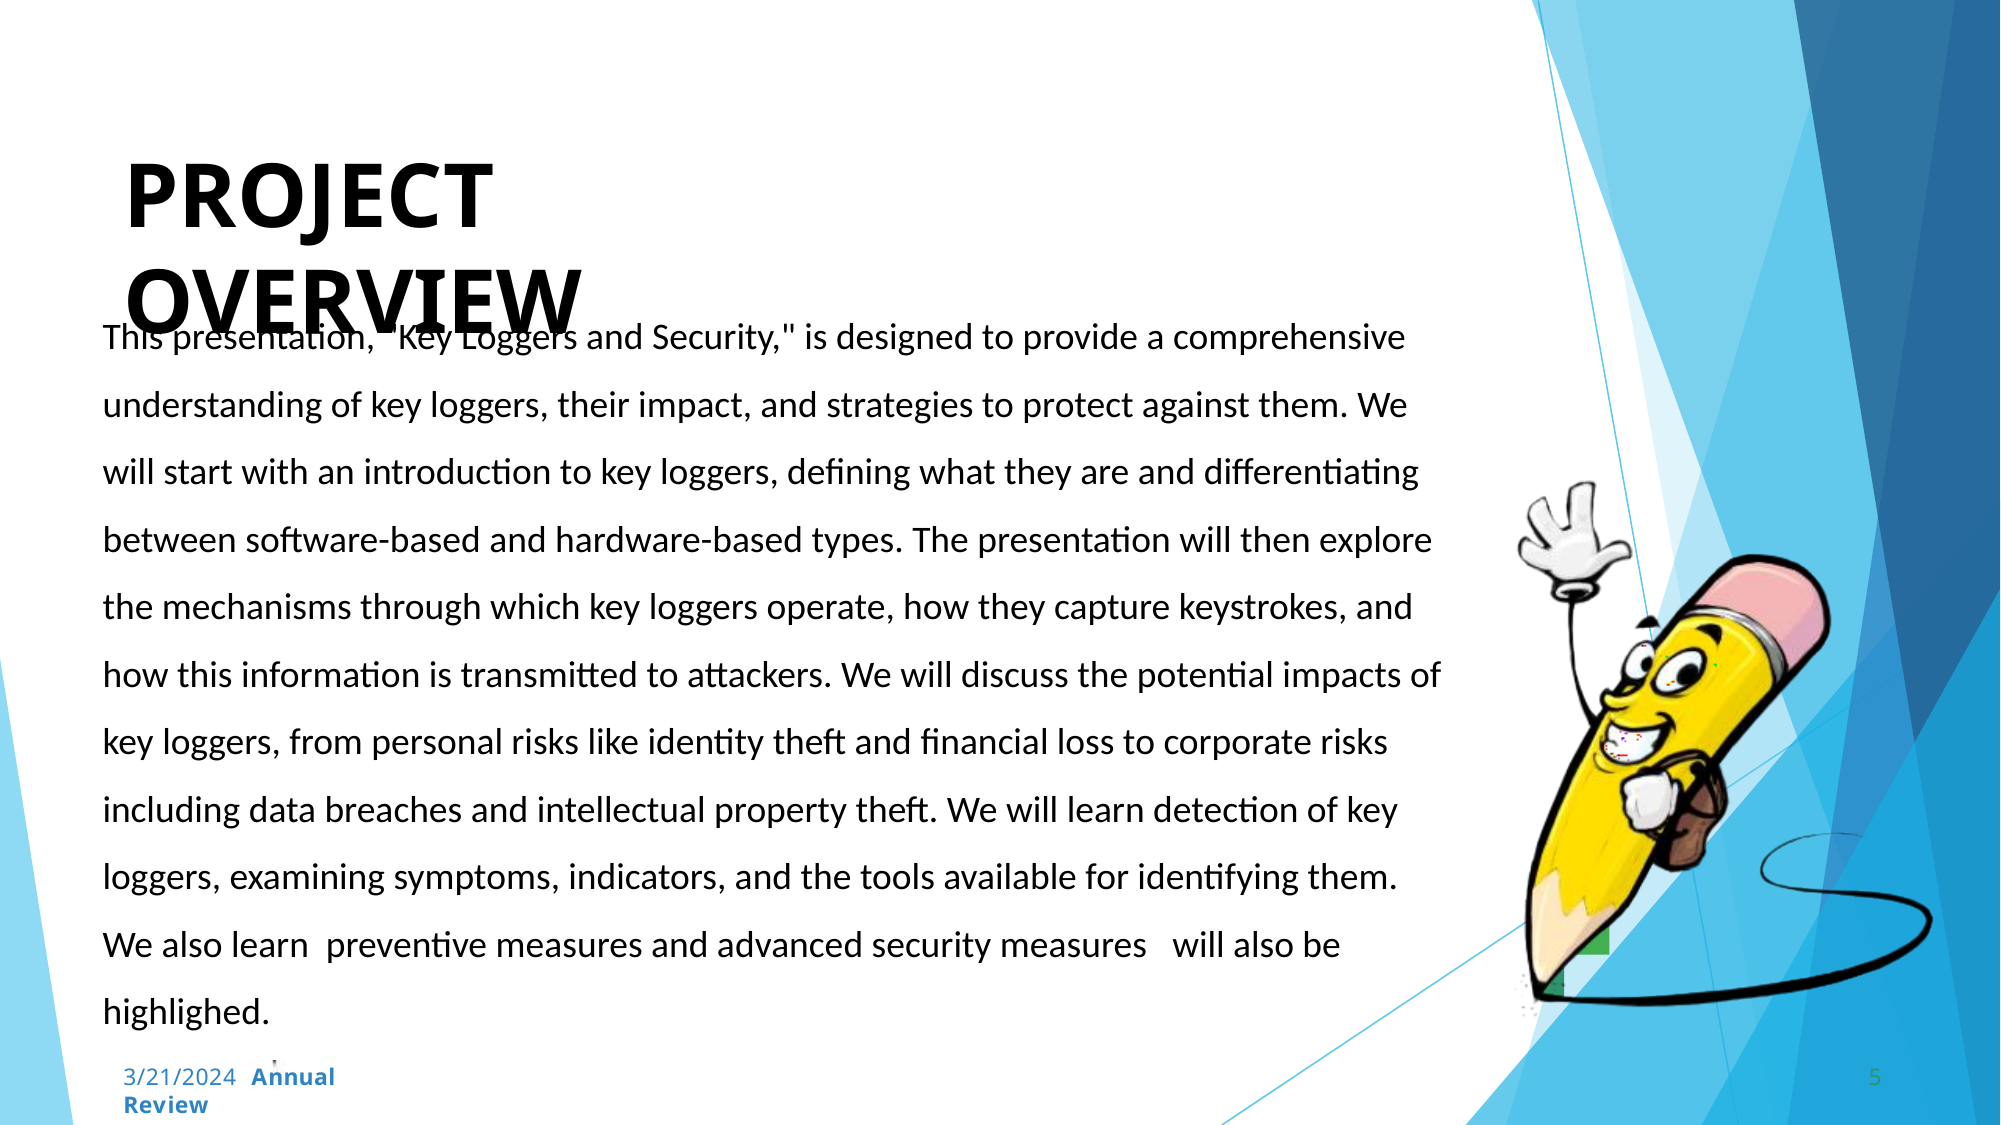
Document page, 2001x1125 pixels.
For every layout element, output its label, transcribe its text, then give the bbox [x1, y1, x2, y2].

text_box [1420, 434, 2000, 1060]
slide_number 5 [1861, 1061, 1888, 1125]
text_box This presentation, "Key Loggers and Security," is designed to provide a comprehensive understanding of key loggers, their impact, and strategies to protect against them. We will start with an introduction to key loggers, defining what they are and differentiating between software-based and hardware-based types. The presentation will then explore the mechanisms through which key loggers operate, how they capture keystrokes, and how this information is transmitted to attackers. We will discuss the potential impacts of key loggers, from personal risks like identity theft and financial loss to corporate risks including data breaches and intellectual property theft. We will learn detection of key loggers, examining symptoms, indicators, and the tools available for identifying them. We also learn preventive measures and advanced security measures will also be highlighed. [87, 282, 1463, 1040]
picture [110, 1060, 463, 1094]
text_box 3/21/2024 Annual Review [121, 1094, 417, 1118]
title PROJECT OVERVIEW [120, 135, 986, 282]
